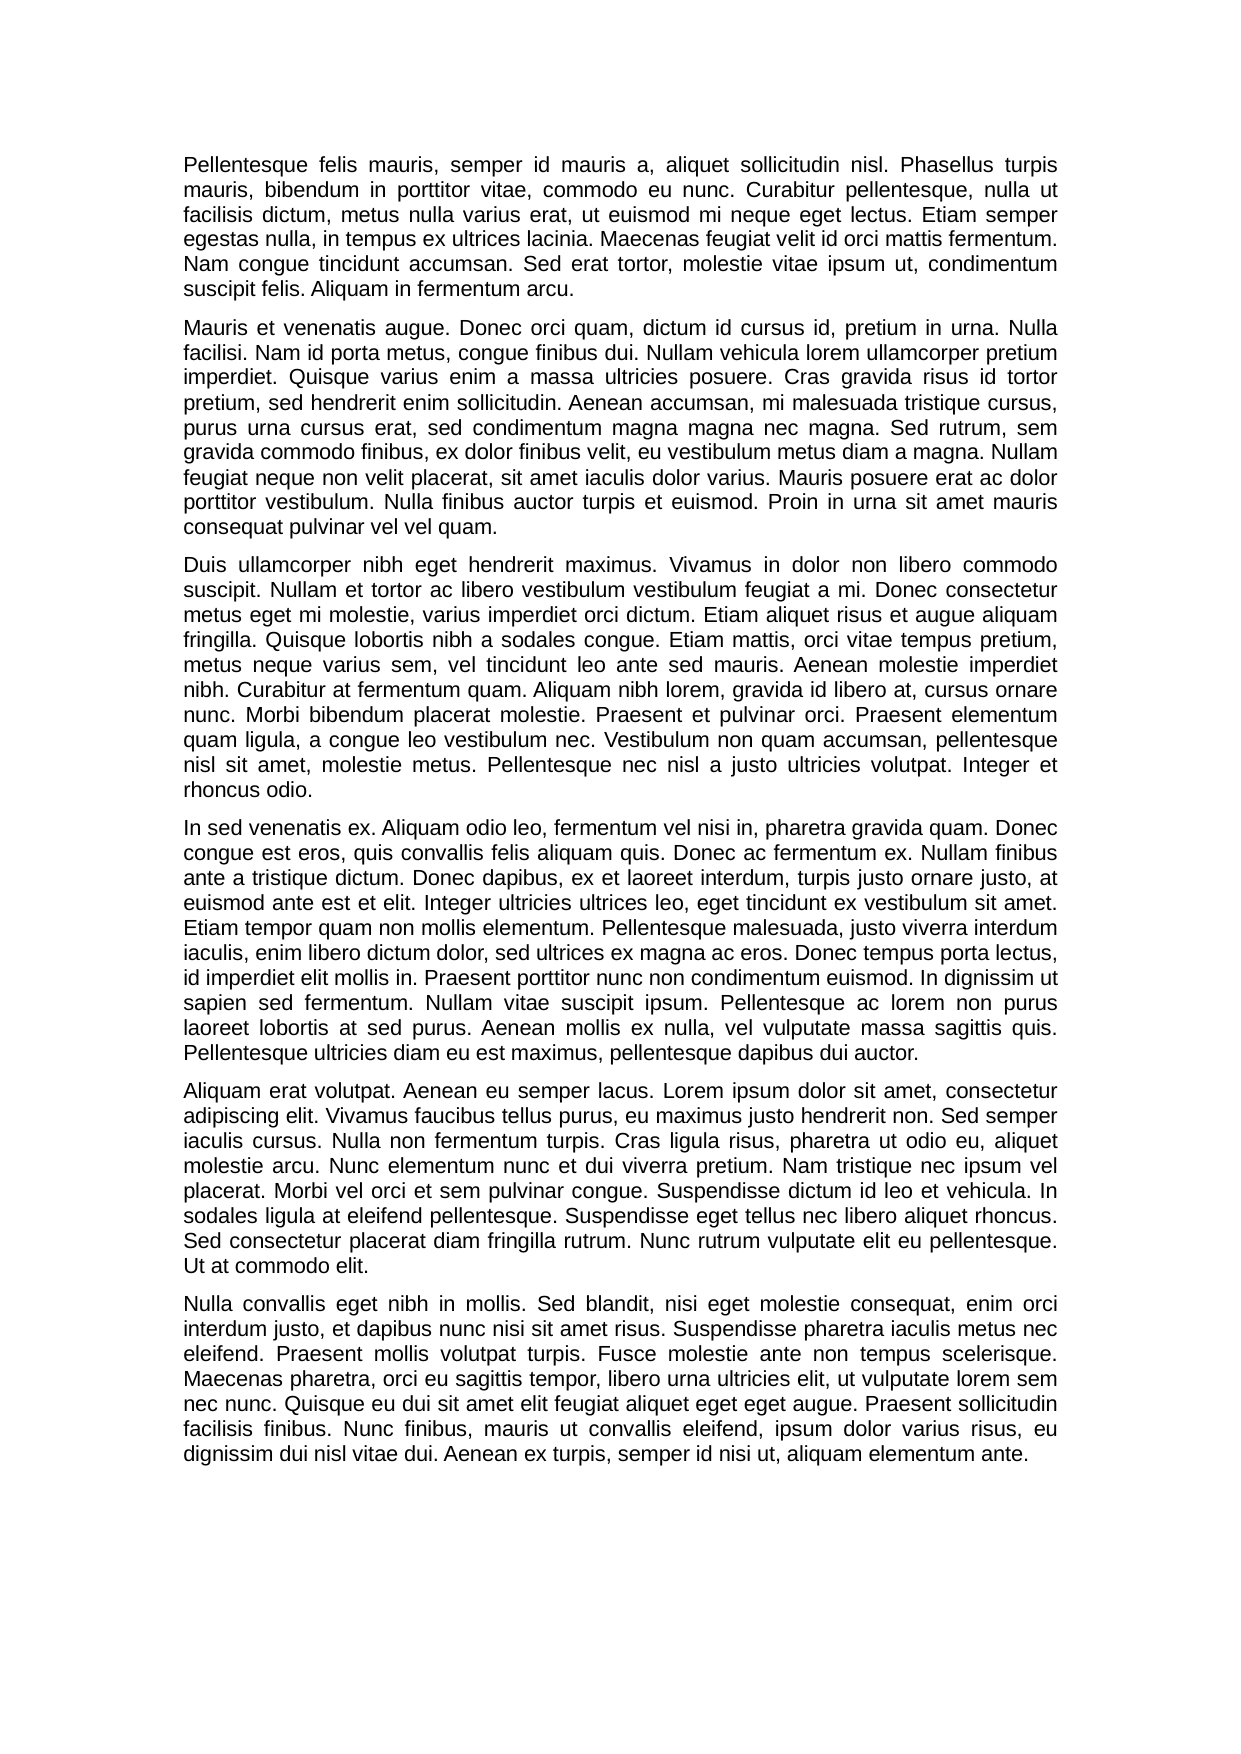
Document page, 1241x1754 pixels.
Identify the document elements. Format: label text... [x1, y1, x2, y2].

text_box Pellentesque felis mauris, semper id mauris a, aliquet sollicitudin nisl. Phasellus turpis mauris, bibendum in porttitor vitae, commodo eu nunc. Curabitur pellentesque, nulla ut facilisis dictum, metus nulla varius erat, ut euismod mi neque eget lectus. Etiam semper egestas nulla, in tempus ex ultrices lacinia. Maecenas feugiat velit id orci mattis fermentum. Nam congue tincidunt accumsan. Sed erat tortor, molestie vitae ipsum ut, condimentum suscipit felis. Aliquam in fermentum arcu. Mauris et venenatis augue. Donec orci quam, dictum id cursus id, pretium in urna. Nulla facilisi. Nam id porta metus, congue finibus dui. Nullam vehicula lorem ullamcorper pretium imperdiet. Quisque varius enim a massa ultricies posuere. Cras gravida risus id tortor pretium, sed hendrerit enim sollicitudin. Aenean accumsan, mi malesuada tristique cursus, purus urna cursus erat, sed condimentum magna magna nec magna. Sed rutrum, sem gravida commodo finibus, ex dolor finibus velit, eu vestibulum metus diam a magna. Nullam feugiat neque non velit placerat, sit amet iaculis dolor varius. Mauris posuere erat ac dolor porttitor vestibulum. Nulla finibus auctor turpis et euismod. Proin in urna sit amet mauris consequat pulvinar vel vel quam. Duis ullamcorper nibh eget hendrerit maximus. Vivamus in dolor non libero commodo suscipit. Nullam et tortor ac libero vestibulum vestibulum feugiat a mi. Donec consectetur metus eget mi molestie, varius imperdiet orci dictum. Etiam aliquet risus et augue aliquam fringilla. Quisque lobortis nibh a sodales congue. Etiam mattis, orci vitae tempus pretium, metus neque varius sem, vel tincidunt leo ante sed mauris. Aenean molestie imperdiet nibh. Curabitur at fermentum quam. Aliquam nibh lorem, gravida id libero at, cursus ornare nunc. Morbi bibendum placerat molestie. Praesent et pulvinar orci. Praesent elementum quam ligula, a congue leo vestibulum nec. Vestibulum non quam accumsan, pellentesque nisl sit amet, molestie metus. Pellentesque nec nisl a justo ultricies volutpat. Integer et rhoncus odio. In sed venenatis ex. Aliquam odio leo, fermentum vel nisi in, pharetra gravida quam. Donec congue est eros, quis convallis felis aliquam quis. Donec ac fermentum ex. Nullam finibus ante a tristique dictum. Donec dapibus, ex et laoreet interdum, turpis justo ornare justo, at euismod ante est et elit. Integer ultricies ultrices leo, eget tincidunt ex vestibulum sit amet. Etiam tempor quam non mollis elementum. Pellentesque malesuada, justo viverra interdum iaculis, enim libero dictum dolor, sed ultrices ex magna ac eros. Donec tempus porta lectus, id imperdiet elit mollis in. Praesent porttitor nunc non condimentum euismod. In dignissim ut sapien sed fermentum. Nullam vitae suscipit ipsum. Pellentesque ac lorem non purus laoreet lobortis at sed purus. Aenean mollis ex nulla, vel vulputate massa sagittis quis. Pellentesque ultricies diam eu est maximus, pellentesque dapibus dui auctor. Aliquam erat volutpat. Aenean eu semper lacus. Lorem ipsum dolor sit amet, consectetur adipiscing elit. Vivamus faucibus tellus purus, eu maximus justo hendrerit non. Sed semper iaculis cursus. Nulla non fermentum turpis. Cras ligula risus, pharetra ut odio eu, aliquet molestie arcu. Nunc elementum nunc et dui viverra pretium. Nam tristique nec ipsum vel placerat. Morbi vel orci et sem pulvinar congue. Suspendisse dictum id leo et vehicula. In sodales ligula at eleifend pellentesque. Suspendisse eget tellus nec libero aliquet rhoncus. Sed consectetur placerat diam fringilla rutrum. Nunc rutrum vulputate elit eu pellentesque. Ut at commodo elit. Nulla convallis eget nibh in mollis. Sed blandit, nisi eget molestie consequat, enim orci interdum justo, et dapibus nunc nisi sit amet risus. Suspendisse pharetra iaculis metus nec eleifend. Praesent mollis volutpat turpis. Fusce molestie ante non tempus scelerisque. Maecenas pharetra, orci eu sagittis tempor, libero urna ultricies elit, ut vulputate lorem sem nec nunc. Quisque eu dui sit amet elit feugiat aliquet eget eget augue. Praesent sollicitudin facilisis finibus. Nunc finibus, mauris ut convallis eleifend, ipsum dolor varius risus, eu dignissim dui nisl vitae dui. Aenean ex turpis, semper id nisi ut, aliquam elementum ante. [183, 151, 1060, 1579]
